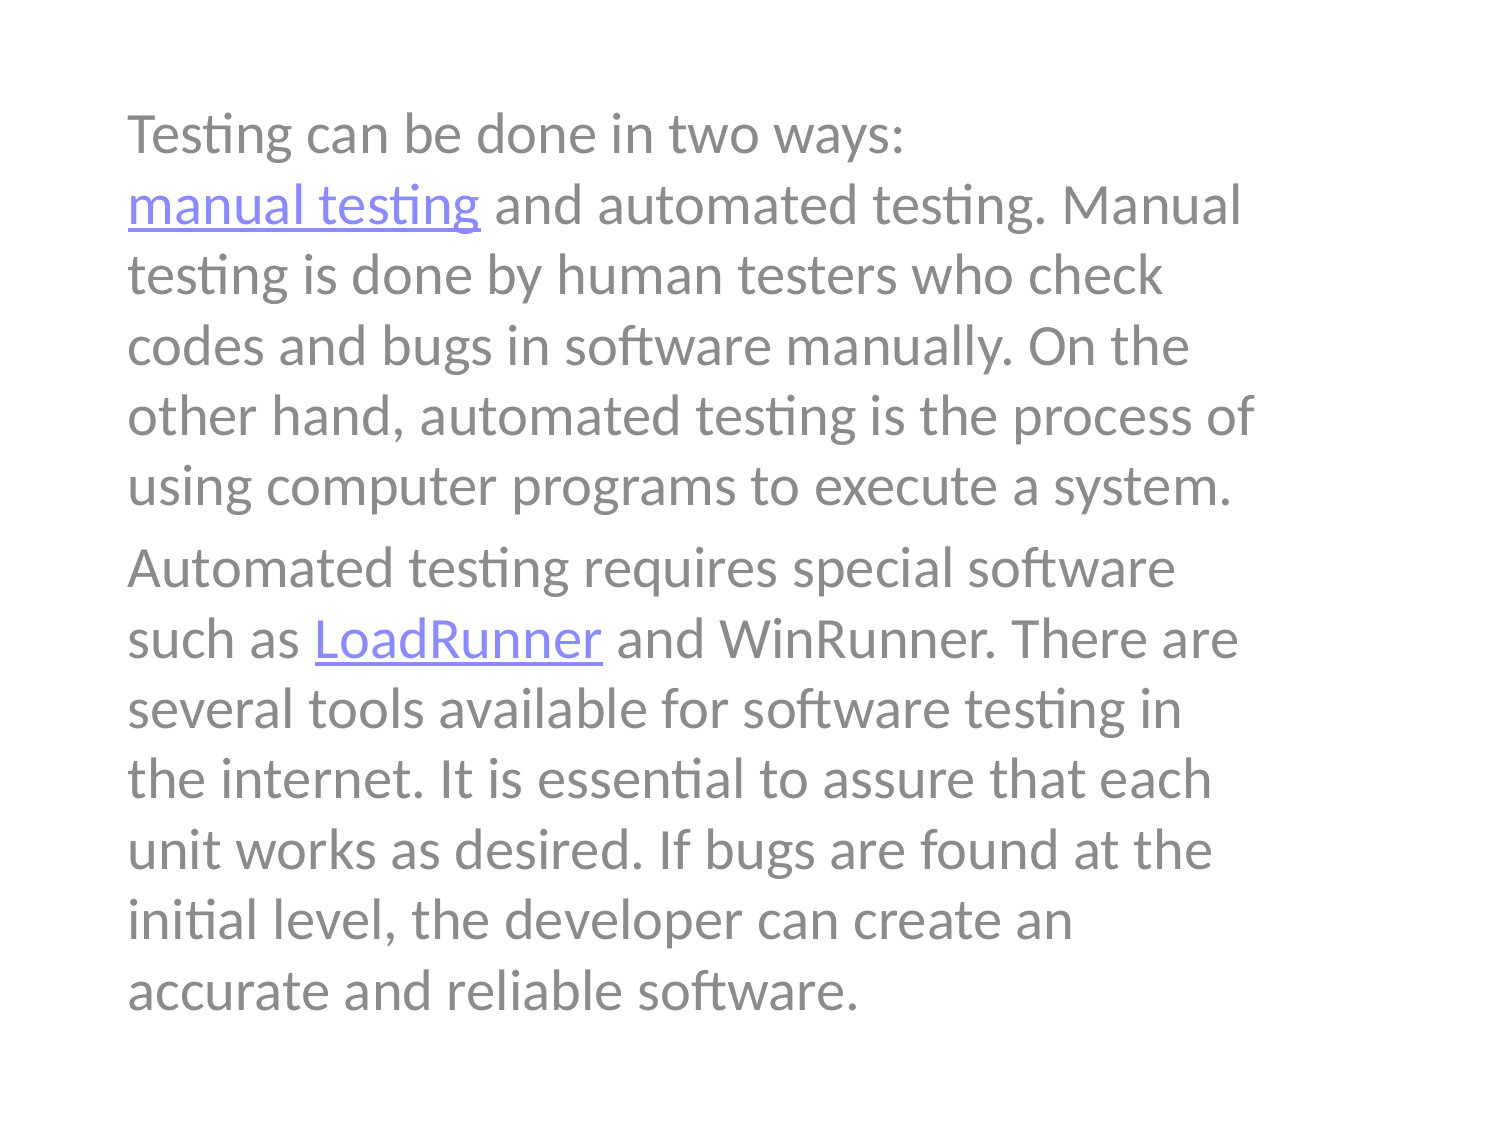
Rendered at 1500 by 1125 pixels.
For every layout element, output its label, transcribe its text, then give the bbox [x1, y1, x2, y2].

subtitle Testing can be done in two ways: manual testing and automated testing. Manual testing is done by human testers who check codes and bugs in software manually. On the other hand, automated testing is the process of using computer programs to execute a system. Automated testing requires special software such as LoadRunner and WinRunner. There are several tools available for software testing in the internet. It is essential to assure that each unit works as desired. If bugs are found at the initial level, the developer can create an accurate and reliable software. [112, 87, 1275, 1088]
